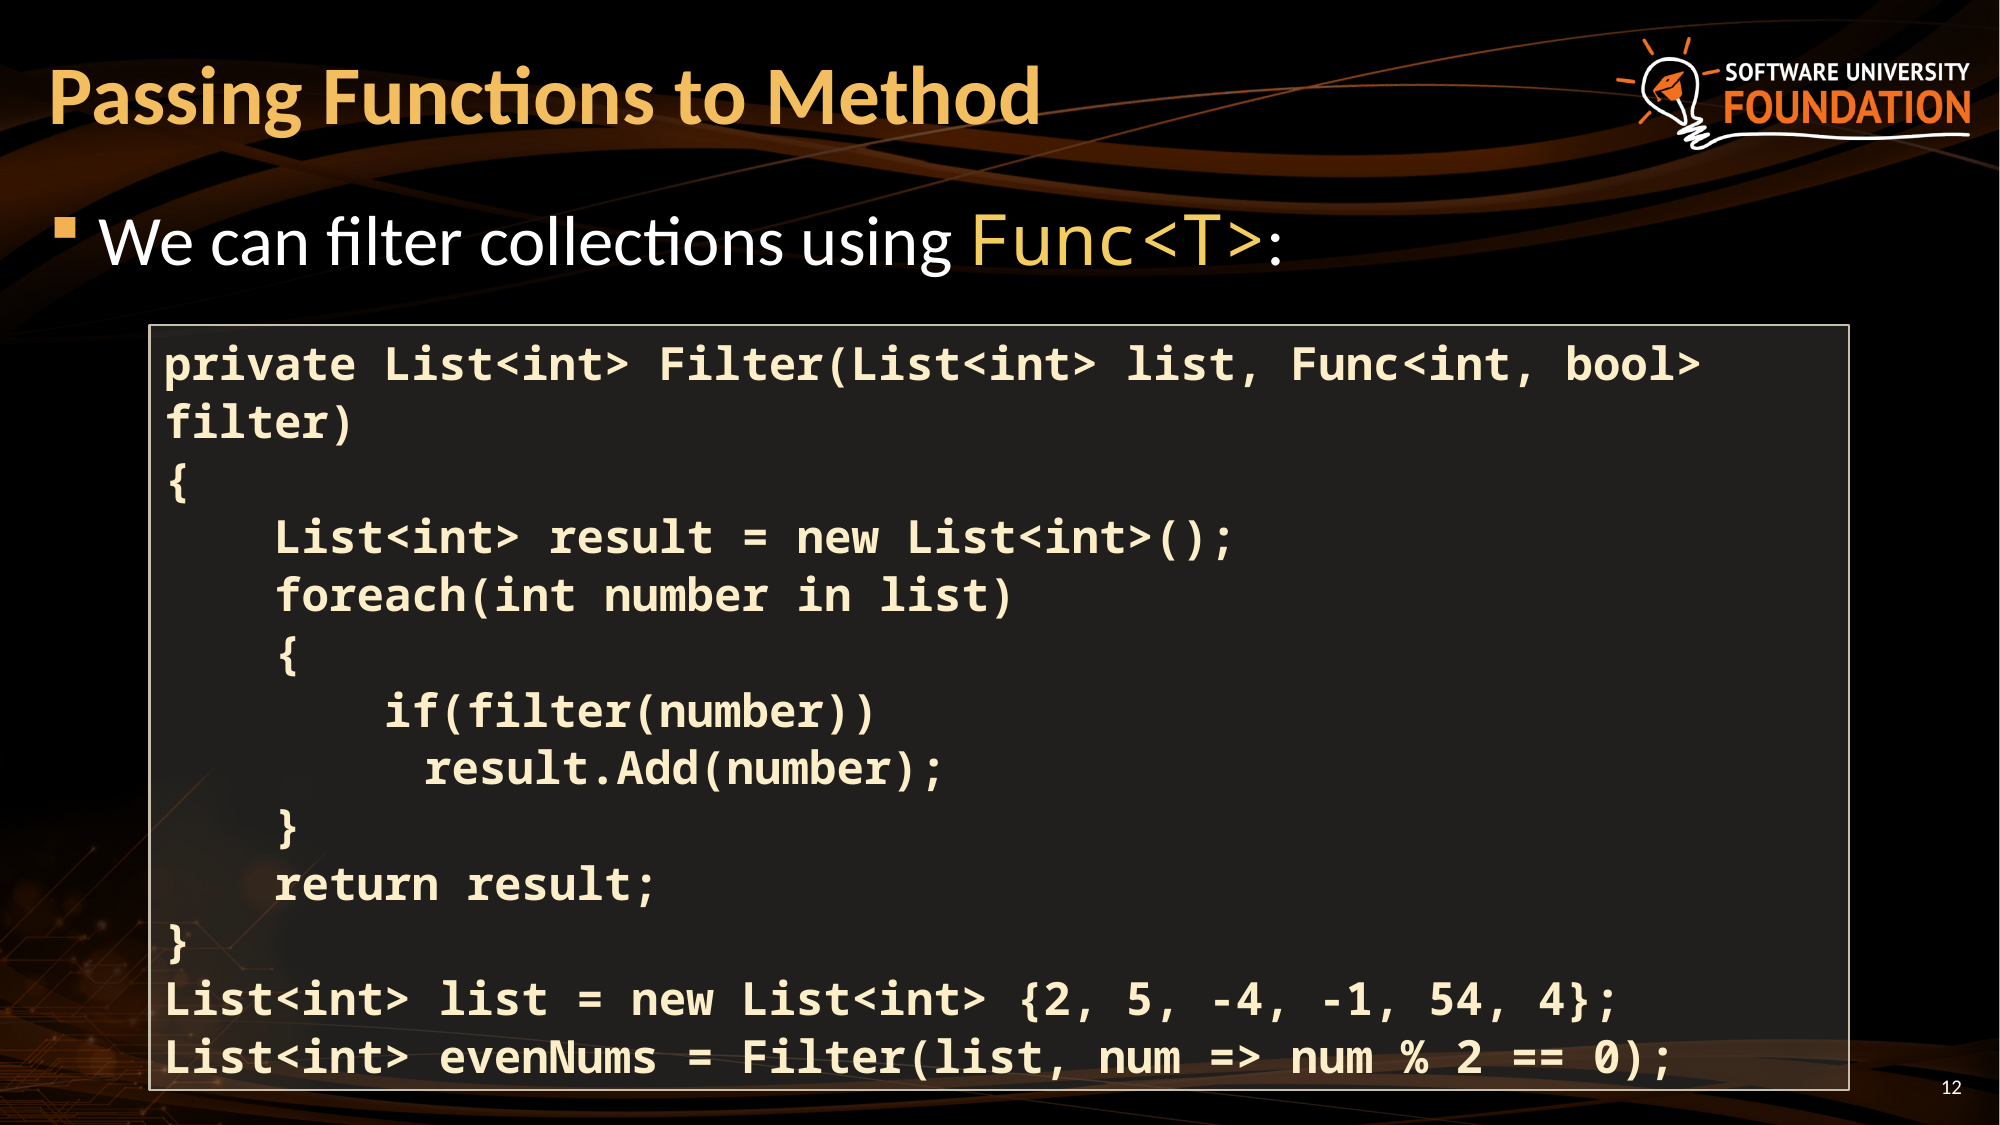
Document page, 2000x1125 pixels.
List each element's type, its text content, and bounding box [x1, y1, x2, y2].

title Passing Functions to Method [30, 6, 1602, 189]
text_box private List<int> Filter(List<int> list, Func<int, bool> filter) { List<int> result = new List<int>(); foreach(int number in list) { if(filter(number)) result.Add(number); } return result; } List<int> list = new List<int> {2, 5, -4, -1, 54, 4}; List<int> evenNums = Filter(list, num => num % 2 == 0); [149, 324, 1850, 1090]
list We can filter collections using Func<T>: [31, 188, 1968, 1103]
picture [0, 0, 2000, 1125]
